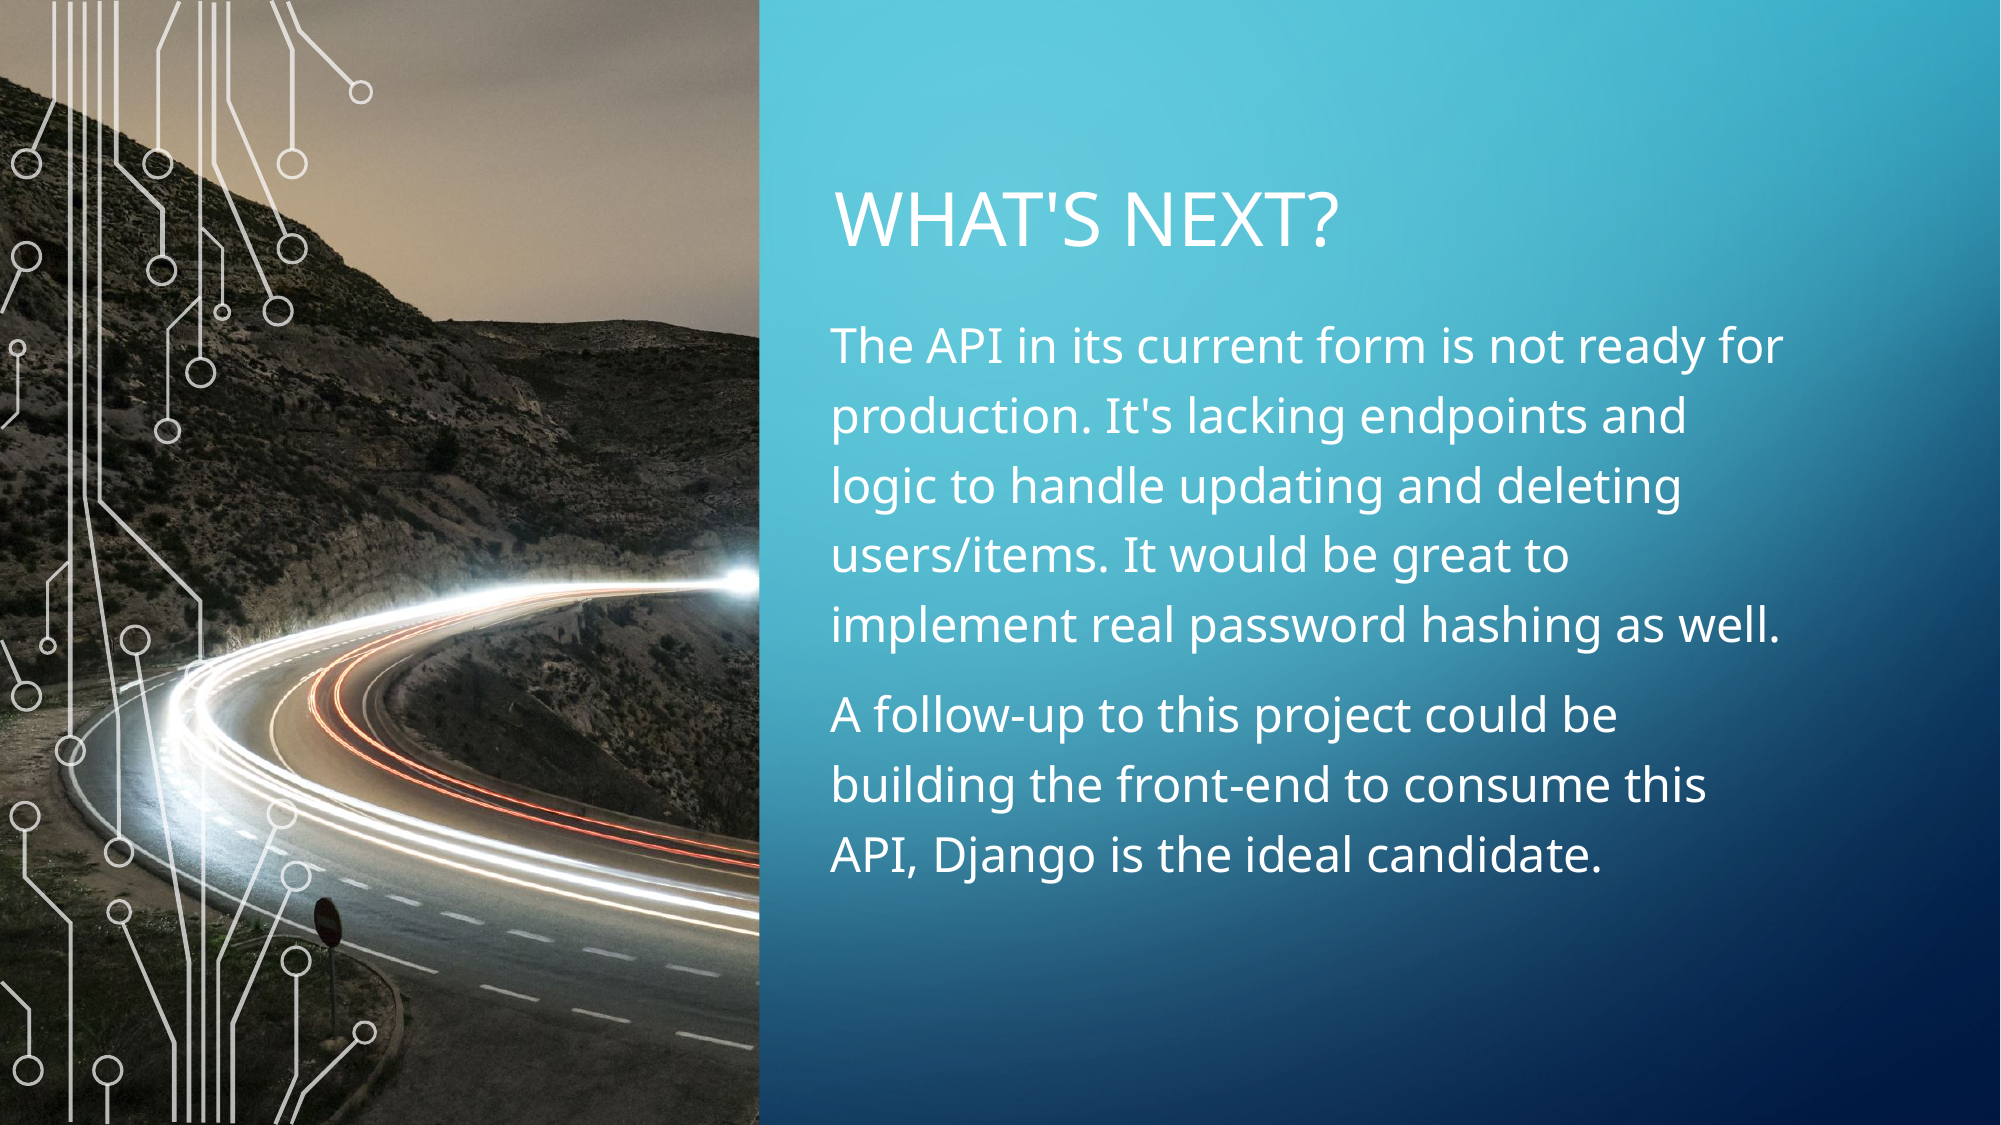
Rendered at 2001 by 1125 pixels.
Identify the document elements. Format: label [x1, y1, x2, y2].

text_box [760, 0, 2000, 1125]
text_box [0, 0, 379, 1125]
picture [379, 0, 760, 1125]
